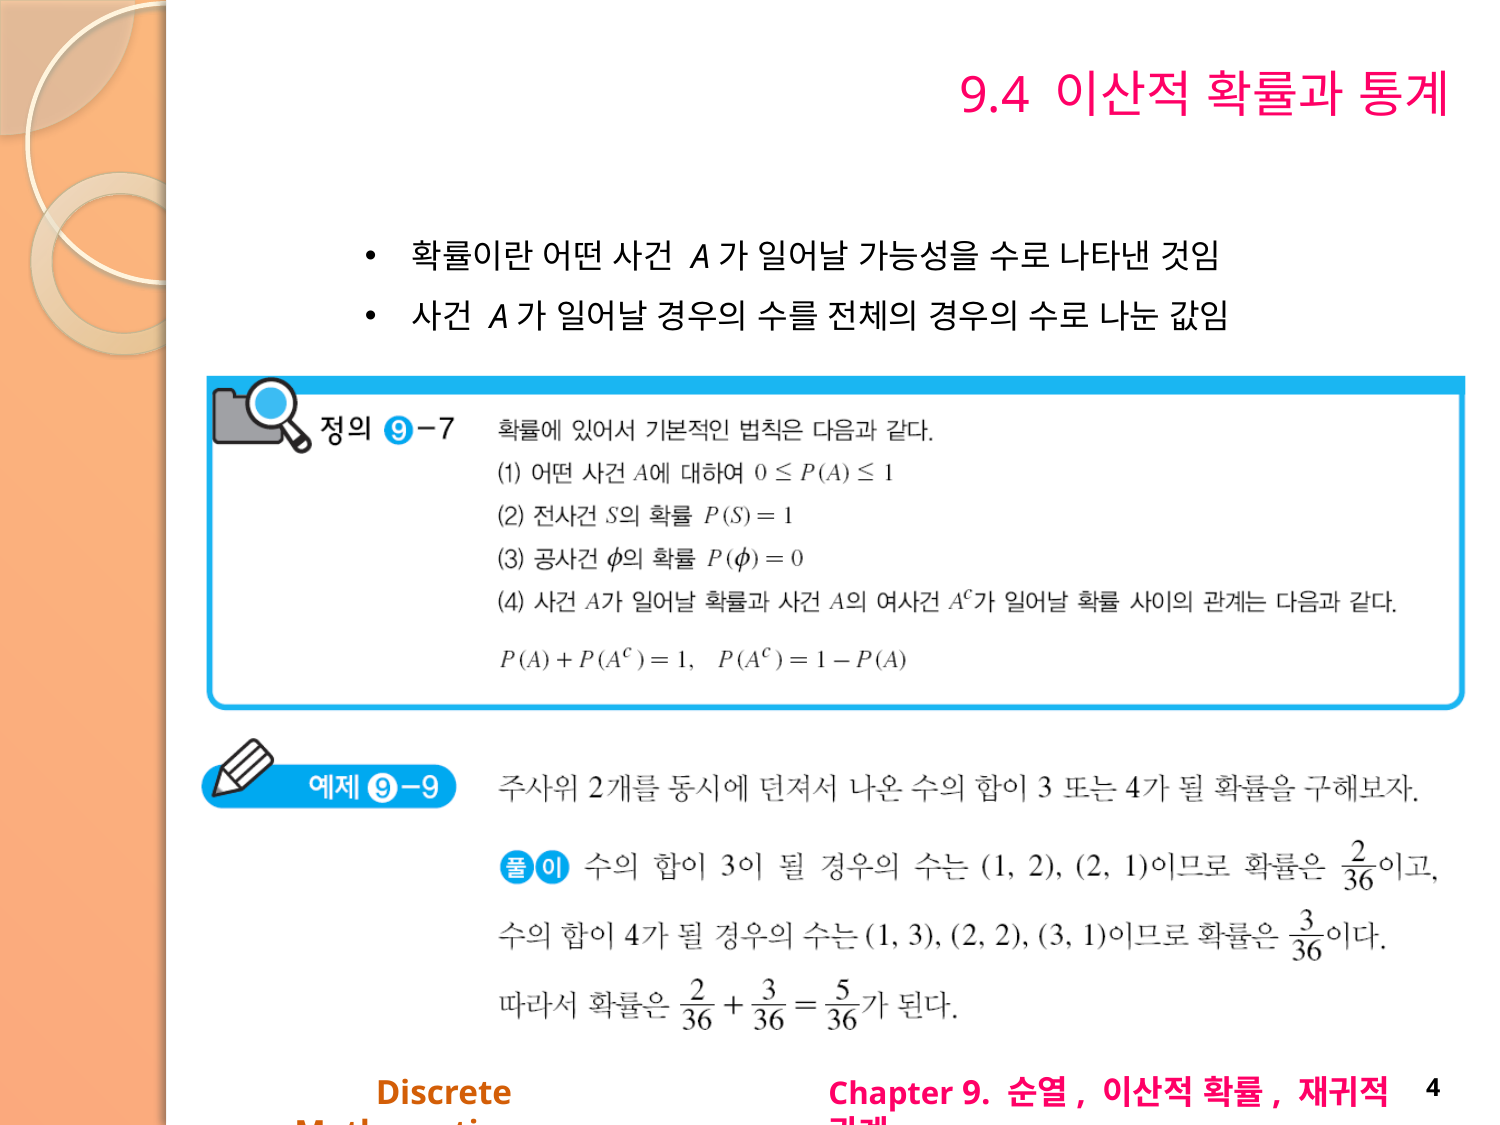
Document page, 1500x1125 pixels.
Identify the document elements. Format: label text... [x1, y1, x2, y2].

title 9.4 이산적 확률과 통계 [235, 45, 1466, 141]
text_box Discrete Mathematics [172, 1063, 528, 1125]
text_box 확률이란 어떤 사건 A가 일어날 가능성을 수로 나타낸 것임 사건 A가 일어날 경우의 수를 전체의 경우의 수로 나눈 값임 [350, 208, 1400, 343]
slide_number 4 [1382, 1071, 1484, 1114]
text_box Chapter 9. 순열, 이산적 확률, 재귀적 관계 [813, 1063, 1436, 1125]
picture [199, 366, 1473, 720]
picture [196, 727, 1451, 1050]
